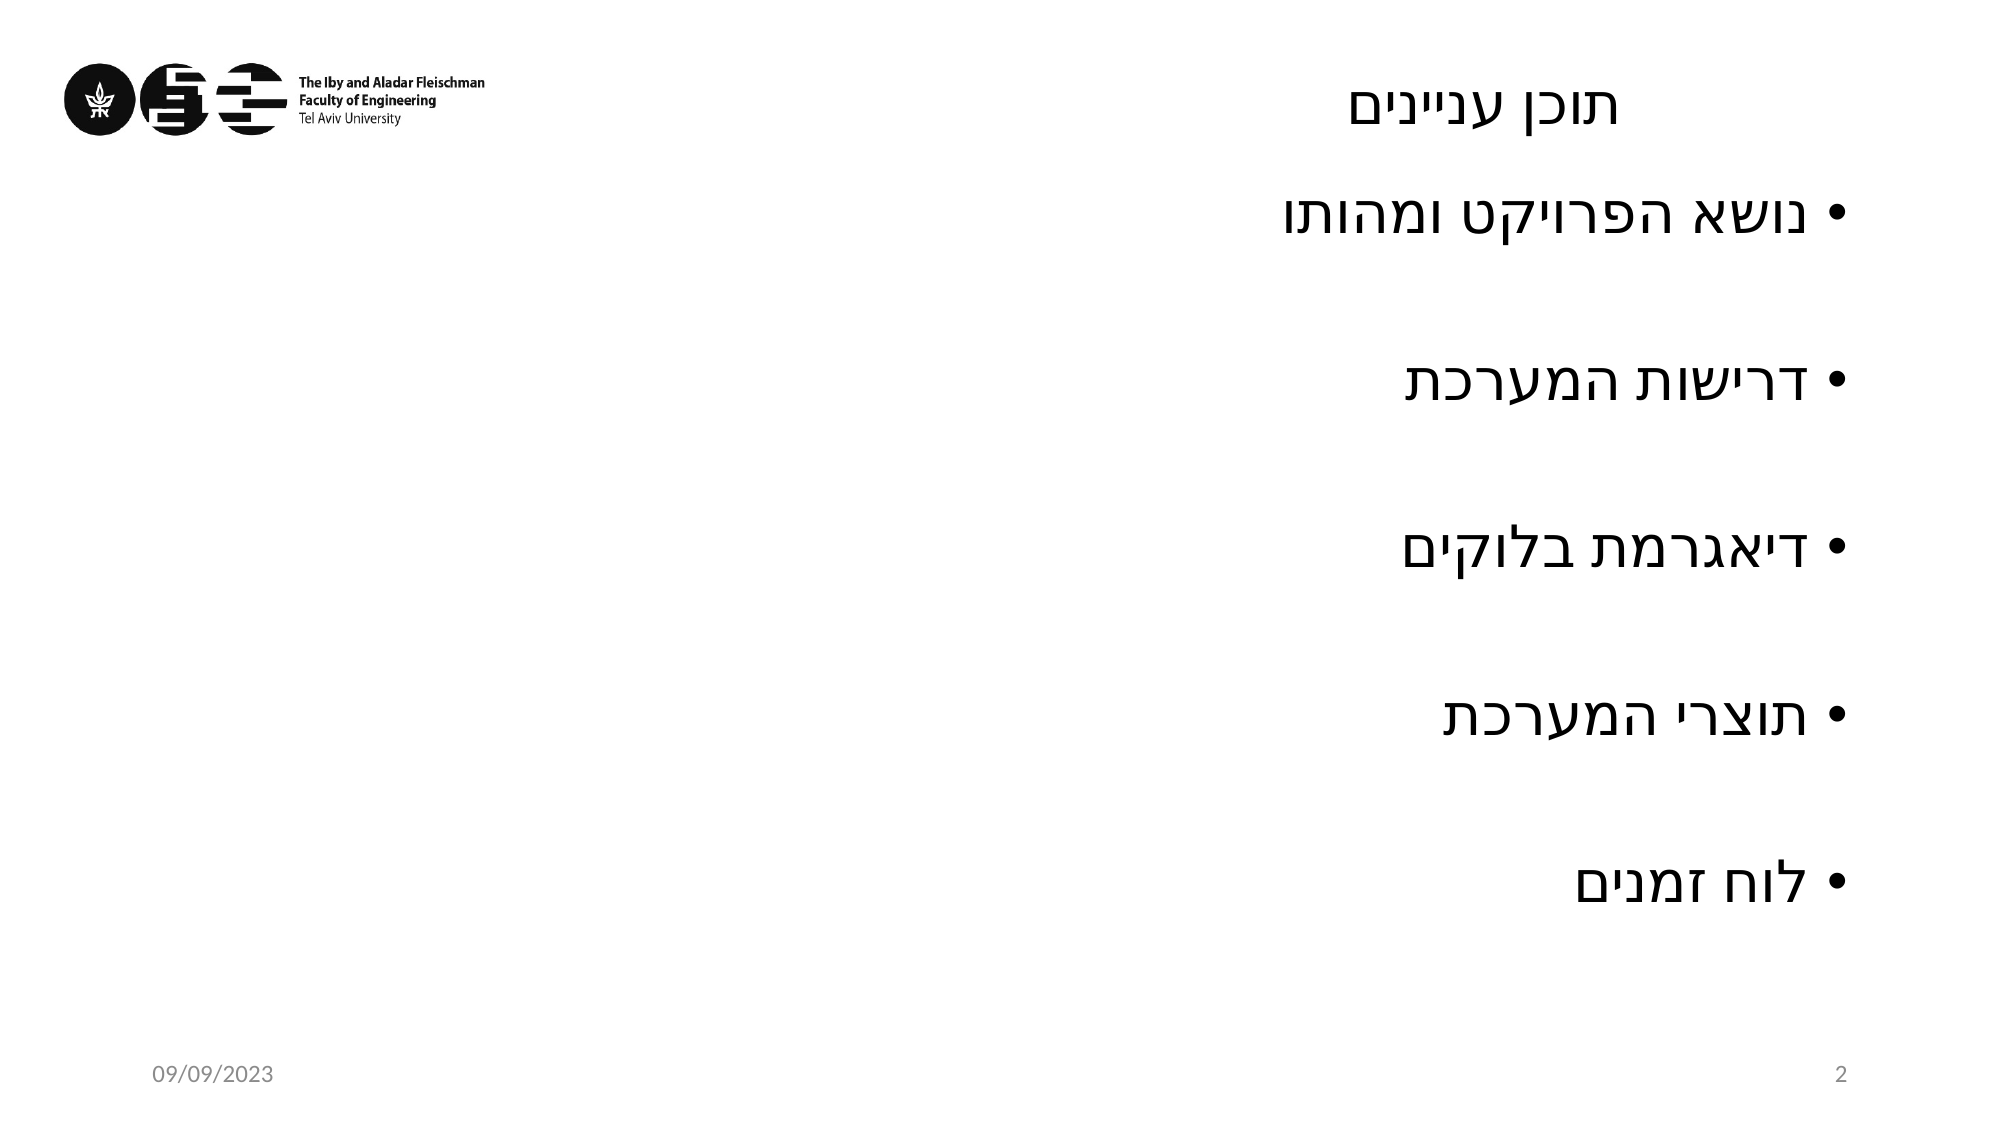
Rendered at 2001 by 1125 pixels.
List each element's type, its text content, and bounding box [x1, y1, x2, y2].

picture [43, 44, 524, 155]
title תוכן עניינים [537, 58, 1638, 153]
list נושא הפרויקט ומהותו דרישות המערכת דיאגרמת בלוקים תוצרי המערכת לוח זמנים [137, 175, 1863, 1014]
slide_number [137, 1042, 588, 1103]
slide_number 2 [1412, 1042, 1863, 1103]
